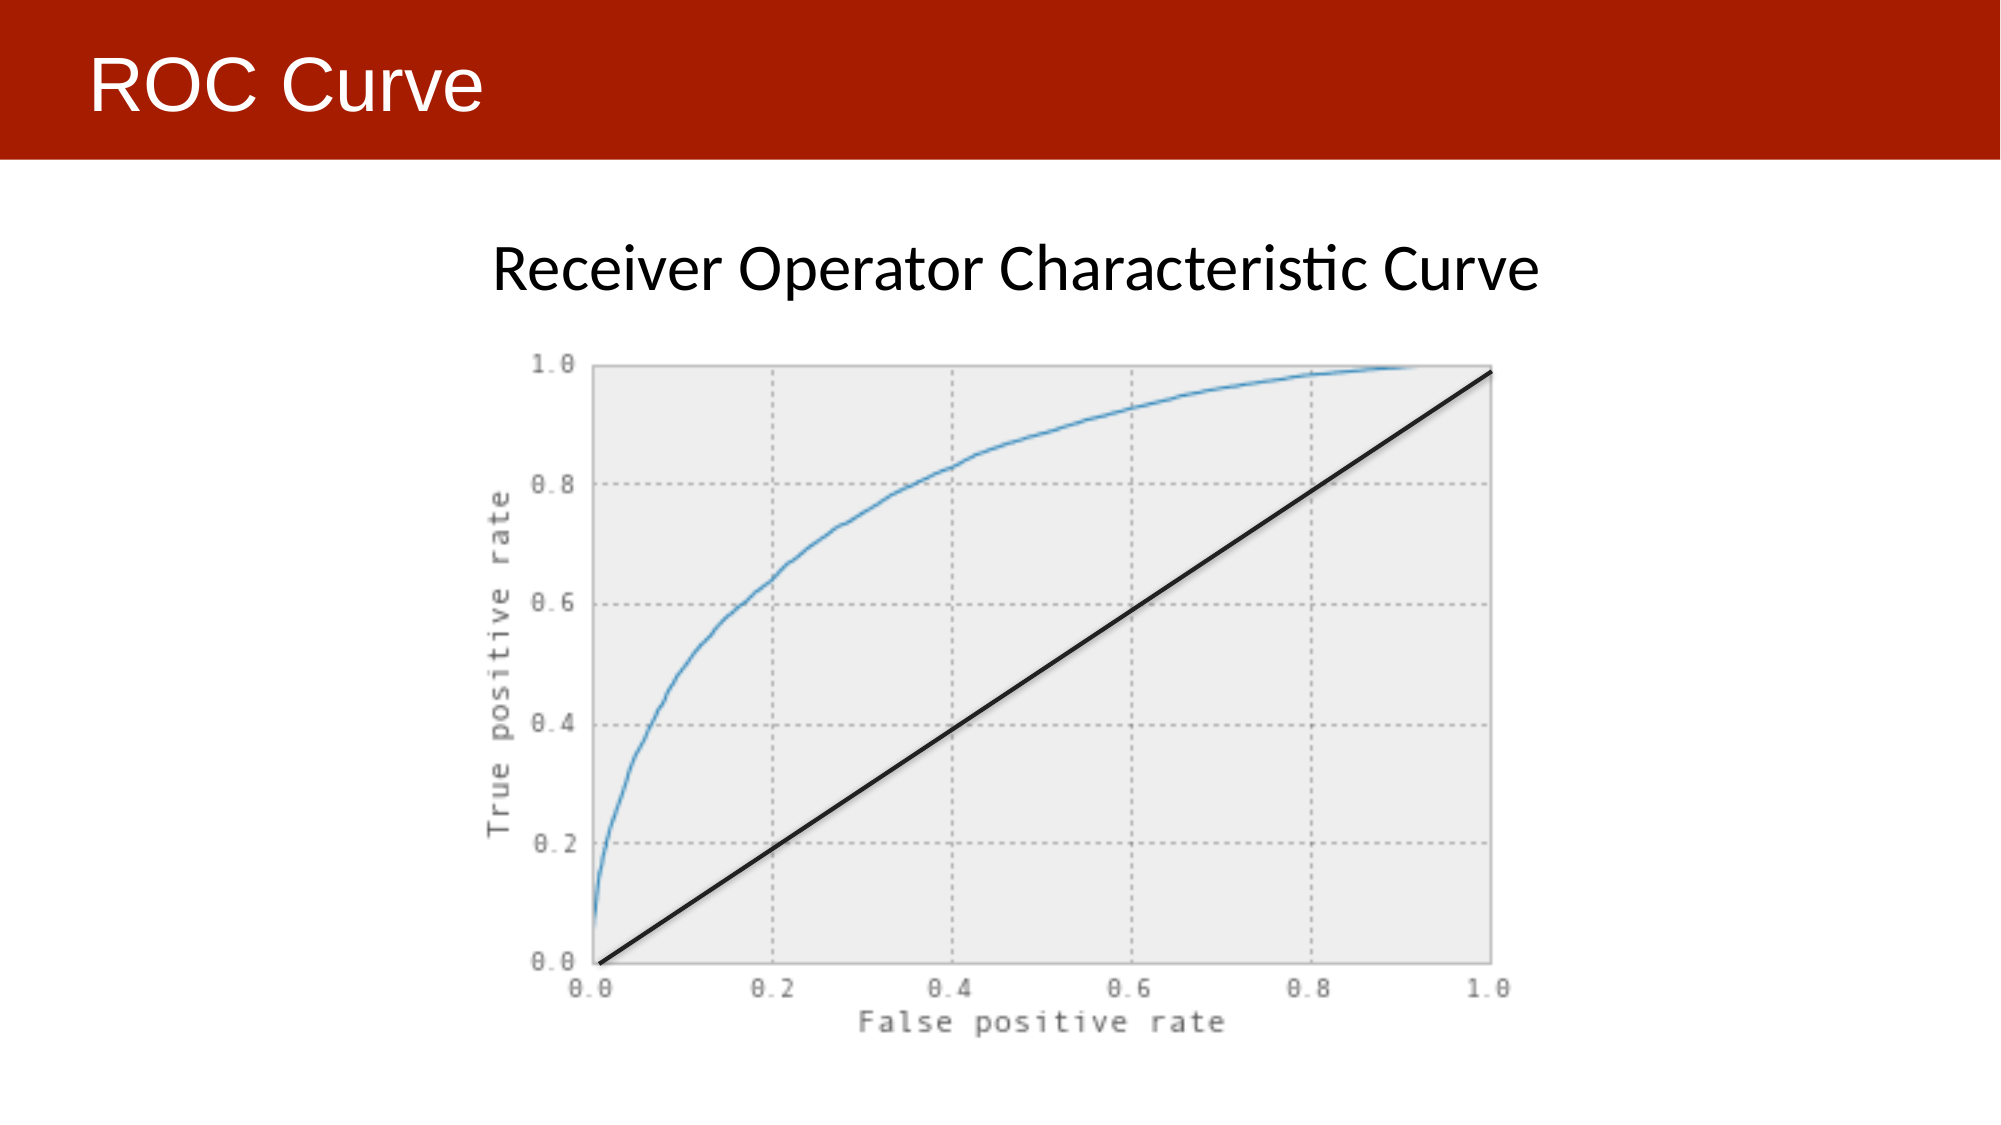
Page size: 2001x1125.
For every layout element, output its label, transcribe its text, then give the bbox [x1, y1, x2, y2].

picture [472, 336, 1528, 1057]
title ROC Curve [68, 14, 1932, 140]
text_box Receiver Operator Characteristic Curve [478, 215, 1557, 311]
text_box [598, 371, 1492, 965]
